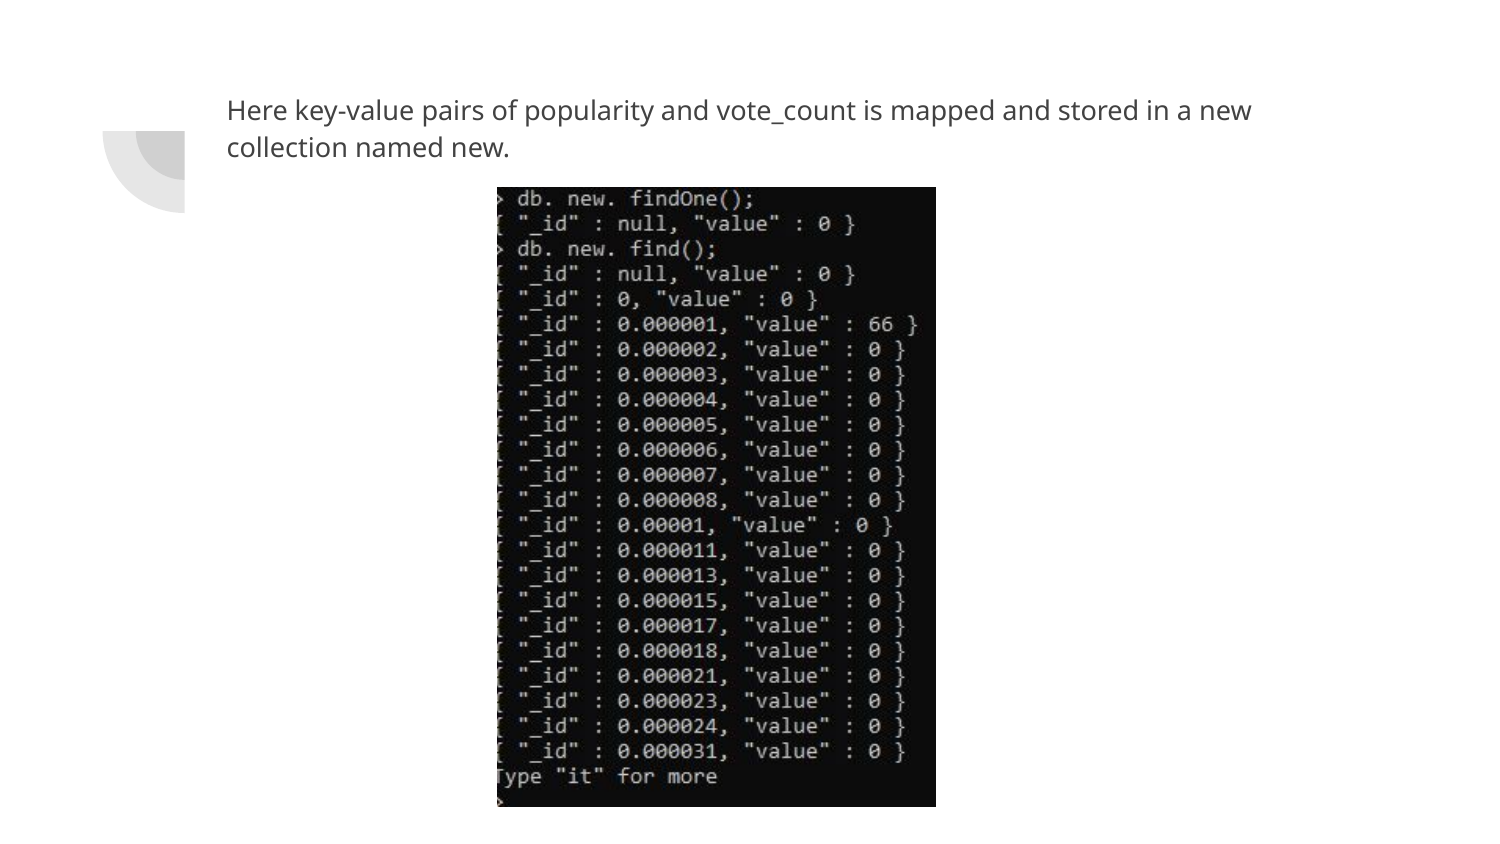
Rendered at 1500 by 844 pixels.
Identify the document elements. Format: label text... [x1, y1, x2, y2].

picture [496, 187, 937, 807]
list Here key-value pairs of popularity and vote_count is mapped and stored in a new collection named new. [211, 73, 1365, 231]
